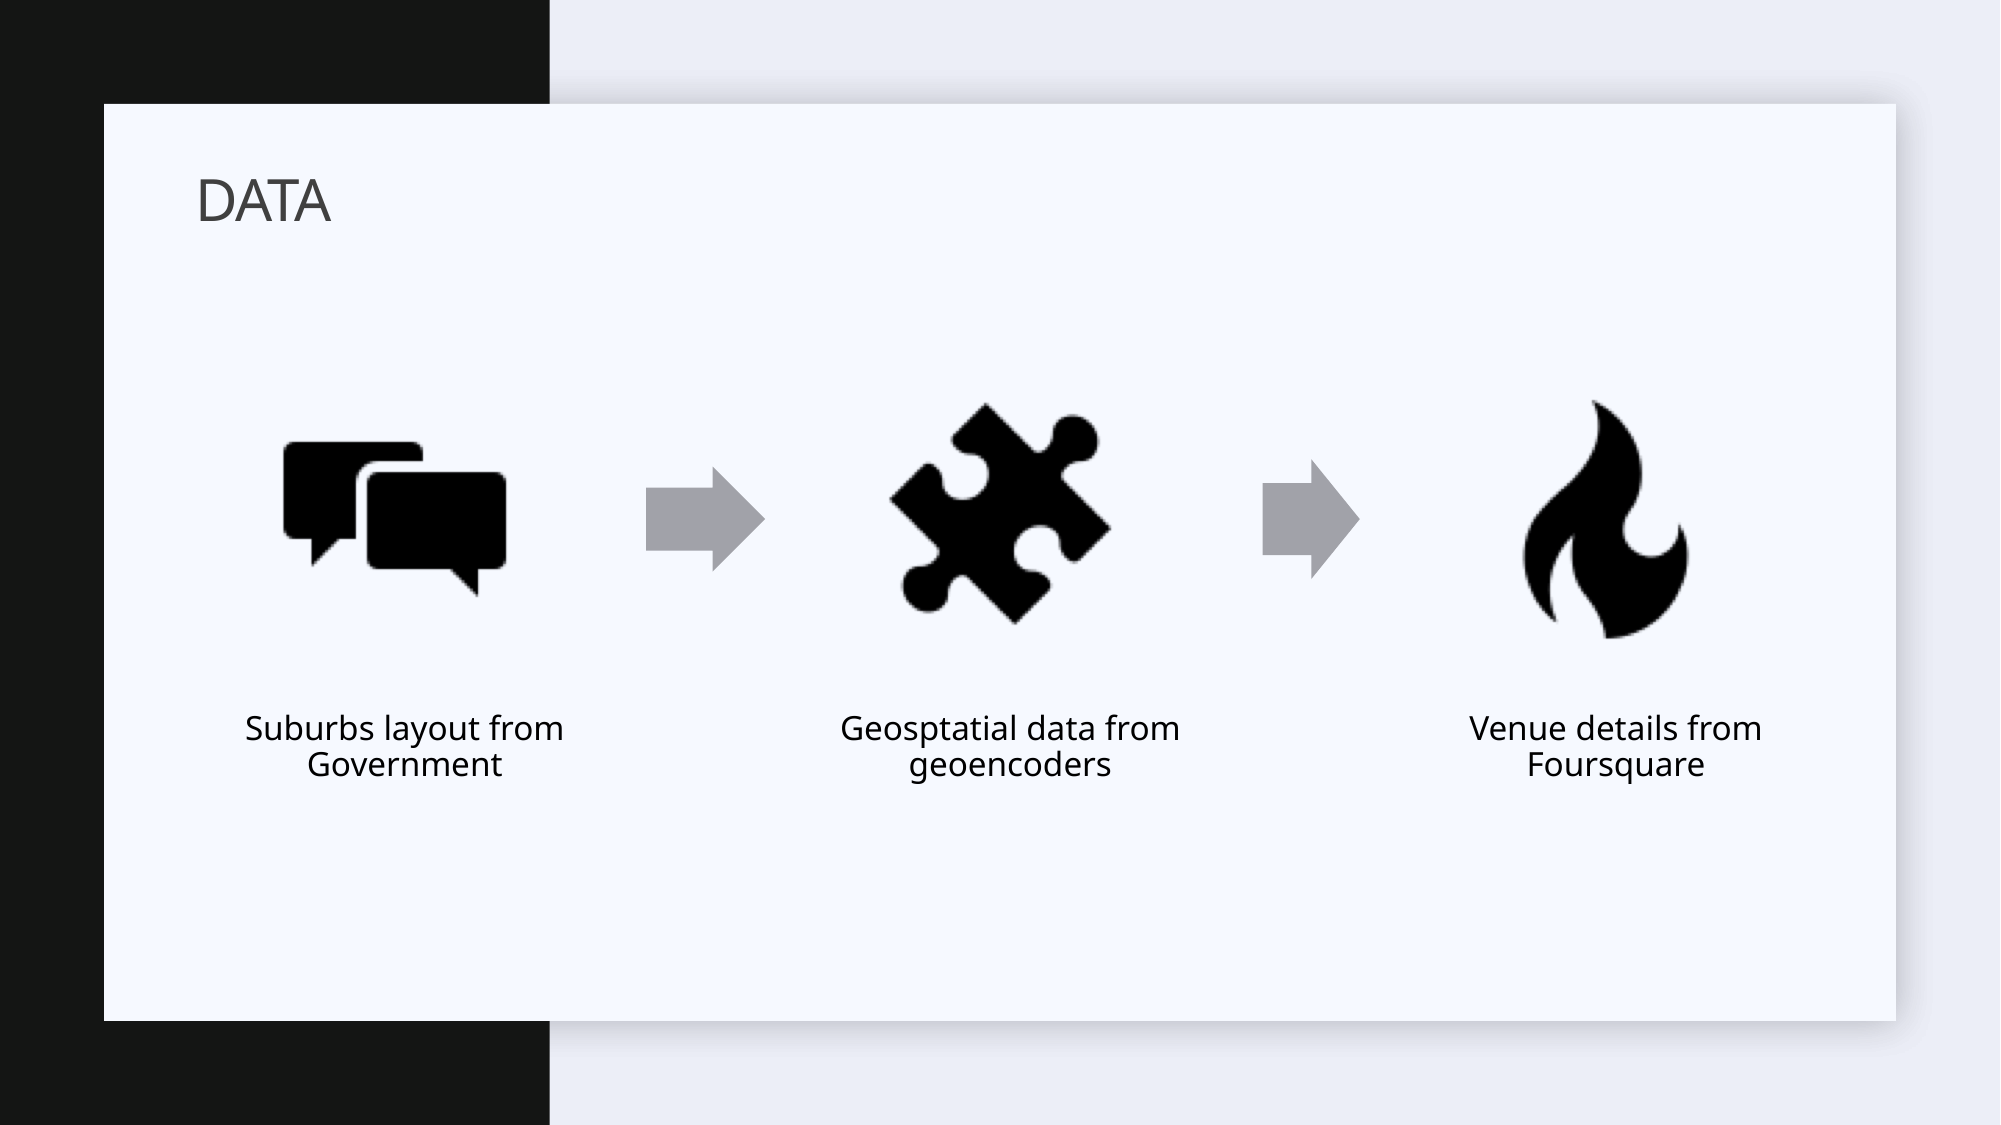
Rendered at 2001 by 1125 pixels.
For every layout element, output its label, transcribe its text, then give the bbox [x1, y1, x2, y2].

title DATA [180, 154, 1830, 251]
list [179, 352, 1831, 971]
